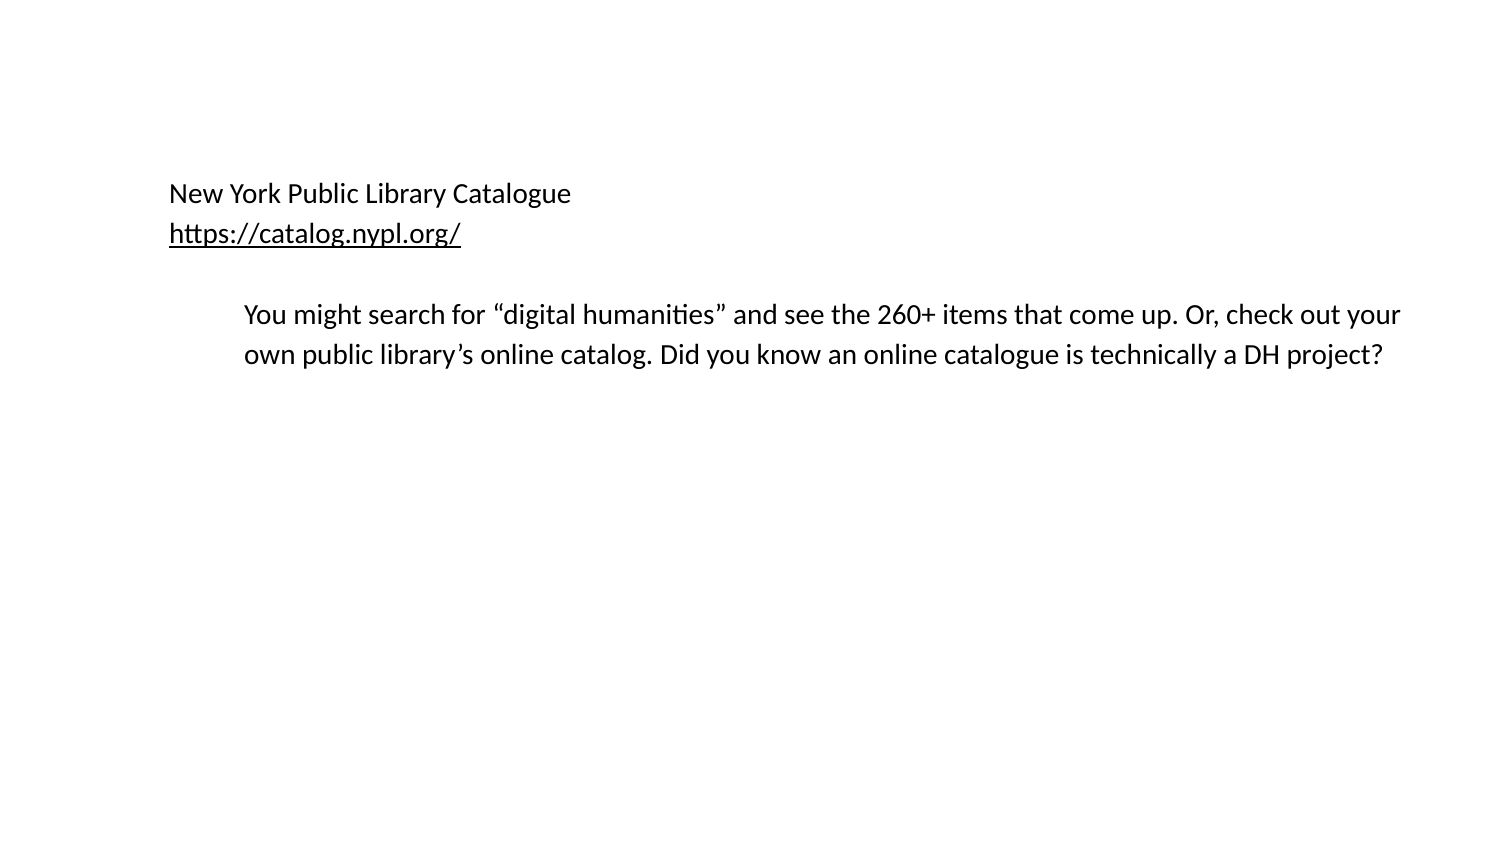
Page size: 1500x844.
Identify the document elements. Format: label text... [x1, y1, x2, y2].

text_box New York Public Library Catalogue https://catalog.nypl.org/ You might search for “digital humanities” and see the 260+ items that come up. Or, check out your own public library’s online catalog. Did you know an online catalogue is technically a DH project? [79, 154, 1421, 647]
